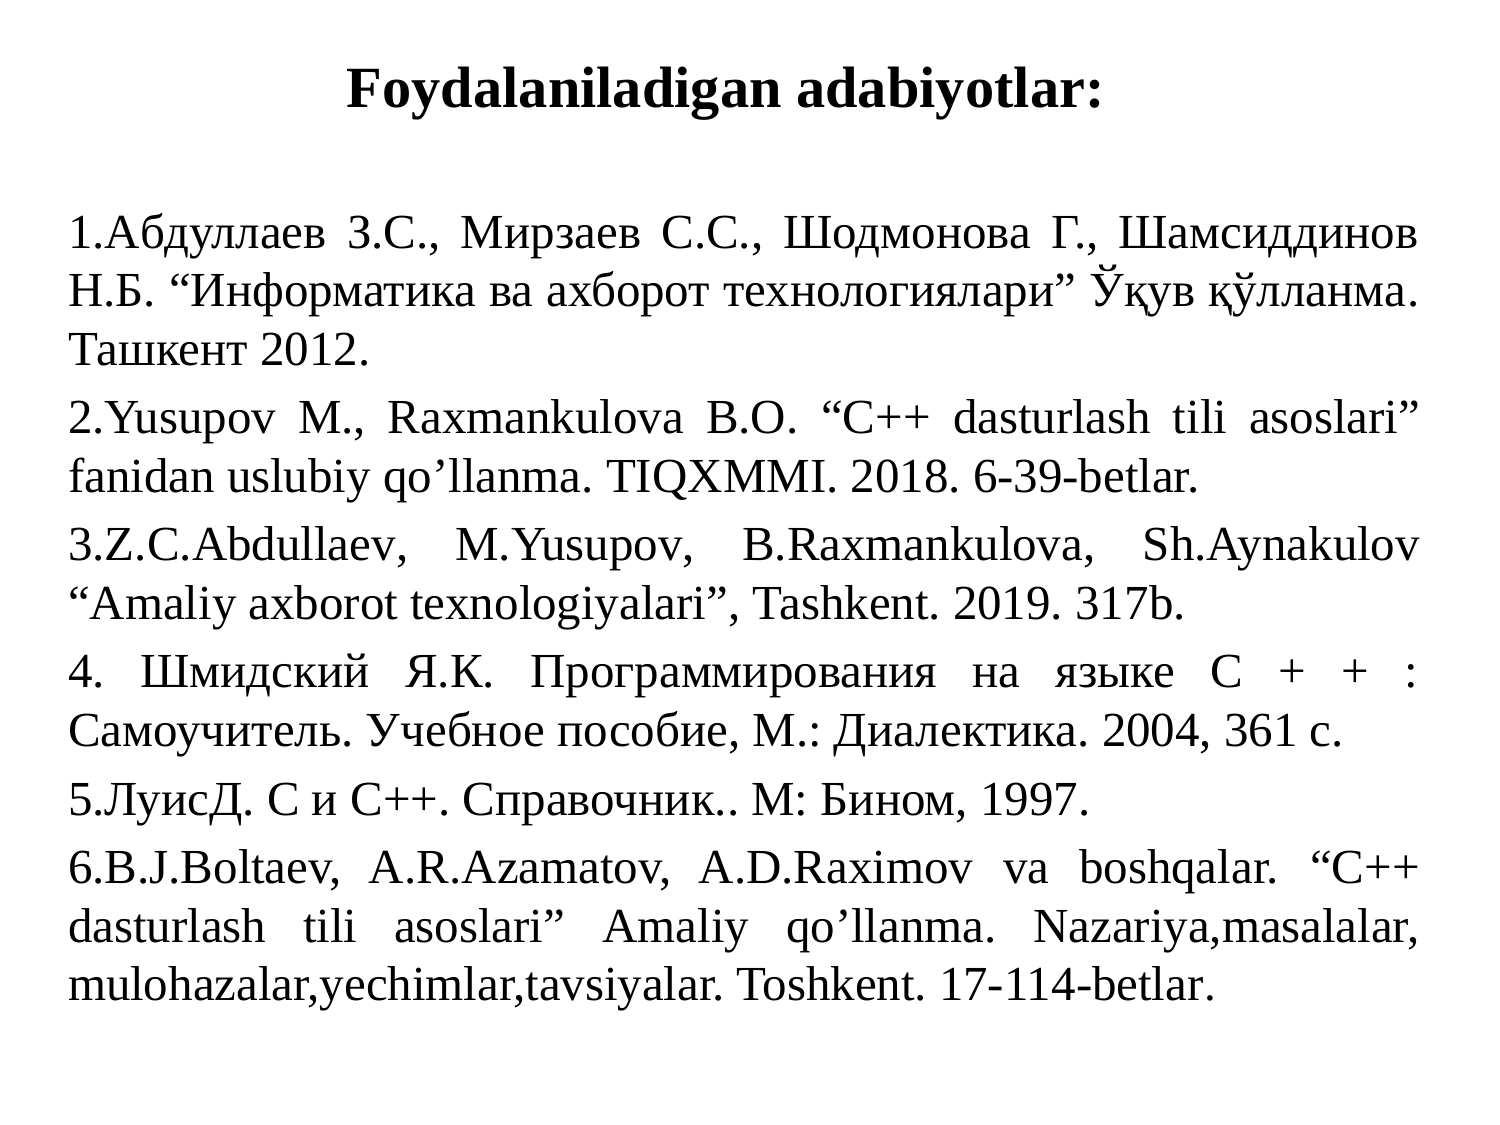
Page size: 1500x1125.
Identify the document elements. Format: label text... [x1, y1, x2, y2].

subtitle 1.Aбдуллаев З.С., Мирзаев С.С., Шодмонова Г., Шамсиддинов Н.Б. “Информатика ва ахборот технологиялари” Ўқув қўлланма. Ташкент 2012. 2.Yusupov M., Raxmankulova B.O. “C++ dasturlash tili asoslari” fanidan uslubiy qo’llanma. TIQXMMI. 2018. 6-39-betlar. 3.Z.C.Abdullaev, M.Yusupov, B.Raxmankulova, Sh.Aynakulov “Amaliy axborot texnologiyalari”, Tashkent. 2019. 317b. 4. Шмидский Я.К. Программирования на языке С + + : Самоучитель. Учебное пособие, М.: Диалектика. 2004, 361 с. 5.ЛуисД. С и С++. Справочник.. М: Бином, 1997. 6.B.J.Boltaev, A.R.Azamatov, A.D.Raximov va boshqalar. “C++ dasturlash tili asoslari” Amaliy qo’llanma. Nazariya,masalalar, mulohazalar,yechimlar,tavsiyalar. Toshkent. 17-114-betlar. [53, 191, 1436, 1035]
title Foydalaniladigan adabiyotlar: [88, 42, 1364, 126]
